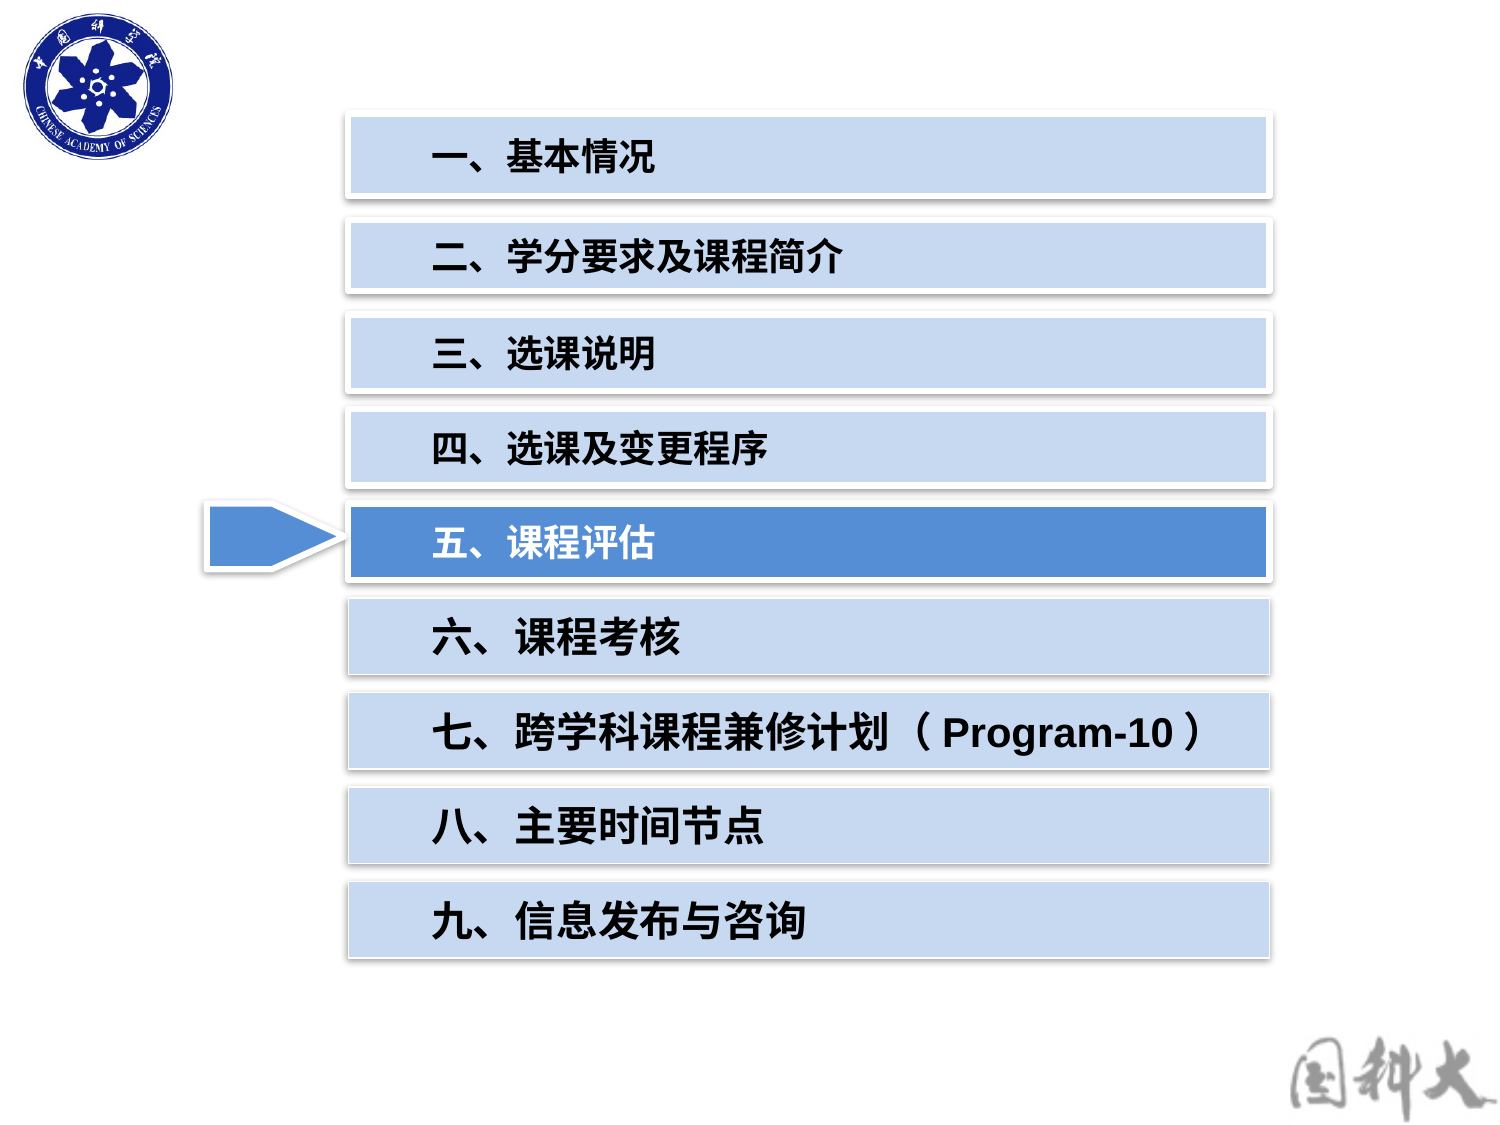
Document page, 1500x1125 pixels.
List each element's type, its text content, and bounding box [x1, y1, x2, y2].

text_box 九、信息发布与咨询 [348, 881, 1270, 959]
text_box 二、学分要求及课程简介 [345, 217, 1273, 294]
text_box 七、跨学科课程兼修计划（Program-10） [348, 692, 1270, 770]
text_box 三、选课说明 [345, 311, 1273, 394]
text_box 五、课程评估 [348, 503, 1270, 581]
text_box 八、主要时间节点 [348, 786, 1270, 864]
picture [1287, 1034, 1500, 1125]
text_box 六、课程考核 [348, 597, 1270, 675]
text_box 一、基本情况 [345, 110, 1273, 199]
picture [0, 0, 196, 170]
text_box 四、选课及变更程序 [345, 406, 1273, 489]
text_box [203, 500, 348, 573]
